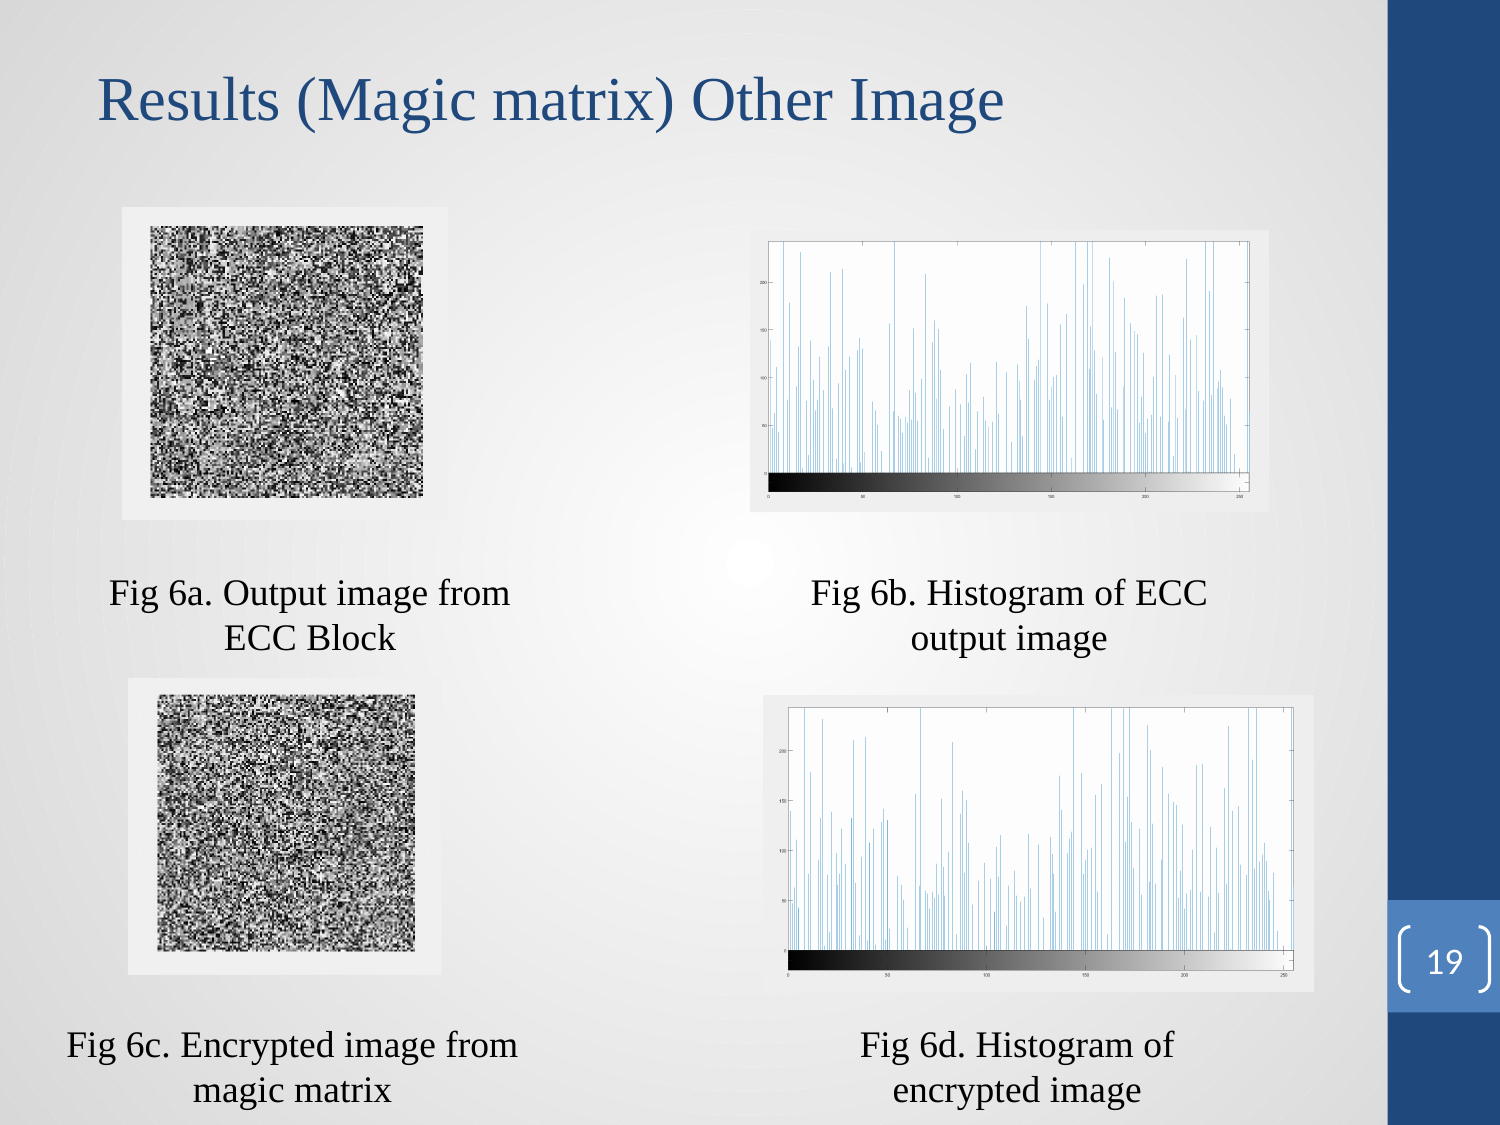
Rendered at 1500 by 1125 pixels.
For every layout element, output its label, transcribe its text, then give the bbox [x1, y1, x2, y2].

text_box Fig 6d. Histogram of encrypted image [766, 1005, 1269, 1076]
picture [749, 230, 1269, 512]
text_box Fig 6c. Encrypted image from magic matrix [41, 1005, 544, 1076]
picture [128, 678, 442, 976]
text_box Fig 6b. Histogram of ECC output image [758, 553, 1261, 624]
picture [763, 694, 1314, 992]
text_box Fig 6a. Output image from ECC Block [58, 553, 562, 624]
text_box Results (Magic matrix) Other Image [82, 43, 1304, 189]
slide_number 19 [1397, 925, 1492, 994]
picture [122, 207, 448, 521]
